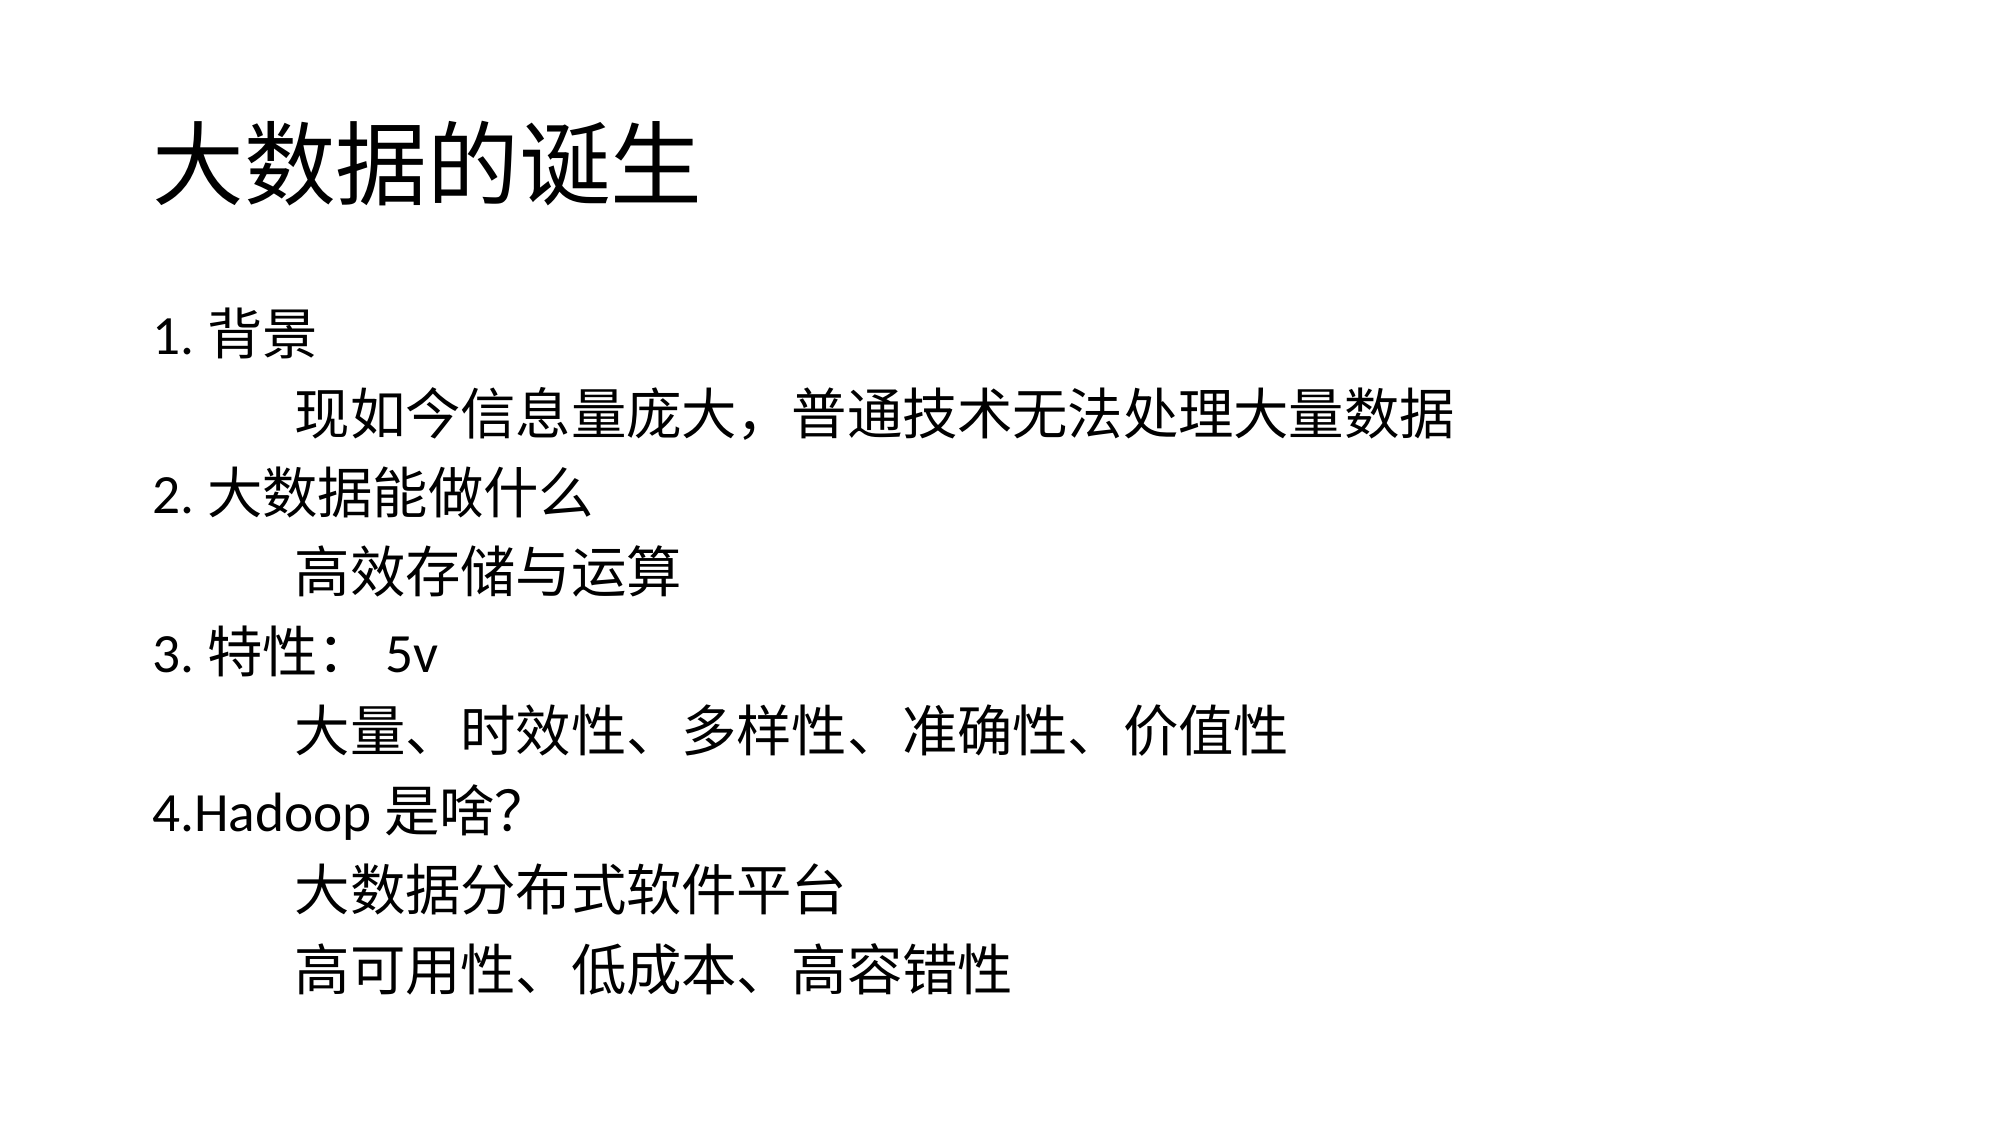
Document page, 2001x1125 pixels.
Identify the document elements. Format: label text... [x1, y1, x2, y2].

list 1.背景 现如今信息量庞大，普通技术无法处理大量数据 2.大数据能做什么 高效存储与运算 3.特性：5v 大量、时效性、多样性、准确性、价值性 4.Hadoop是啥？ 大数据分布式软件平台 高可用性、低成本、高容错性 [137, 299, 1863, 1014]
title 大数据的诞生 [137, 59, 1863, 278]
